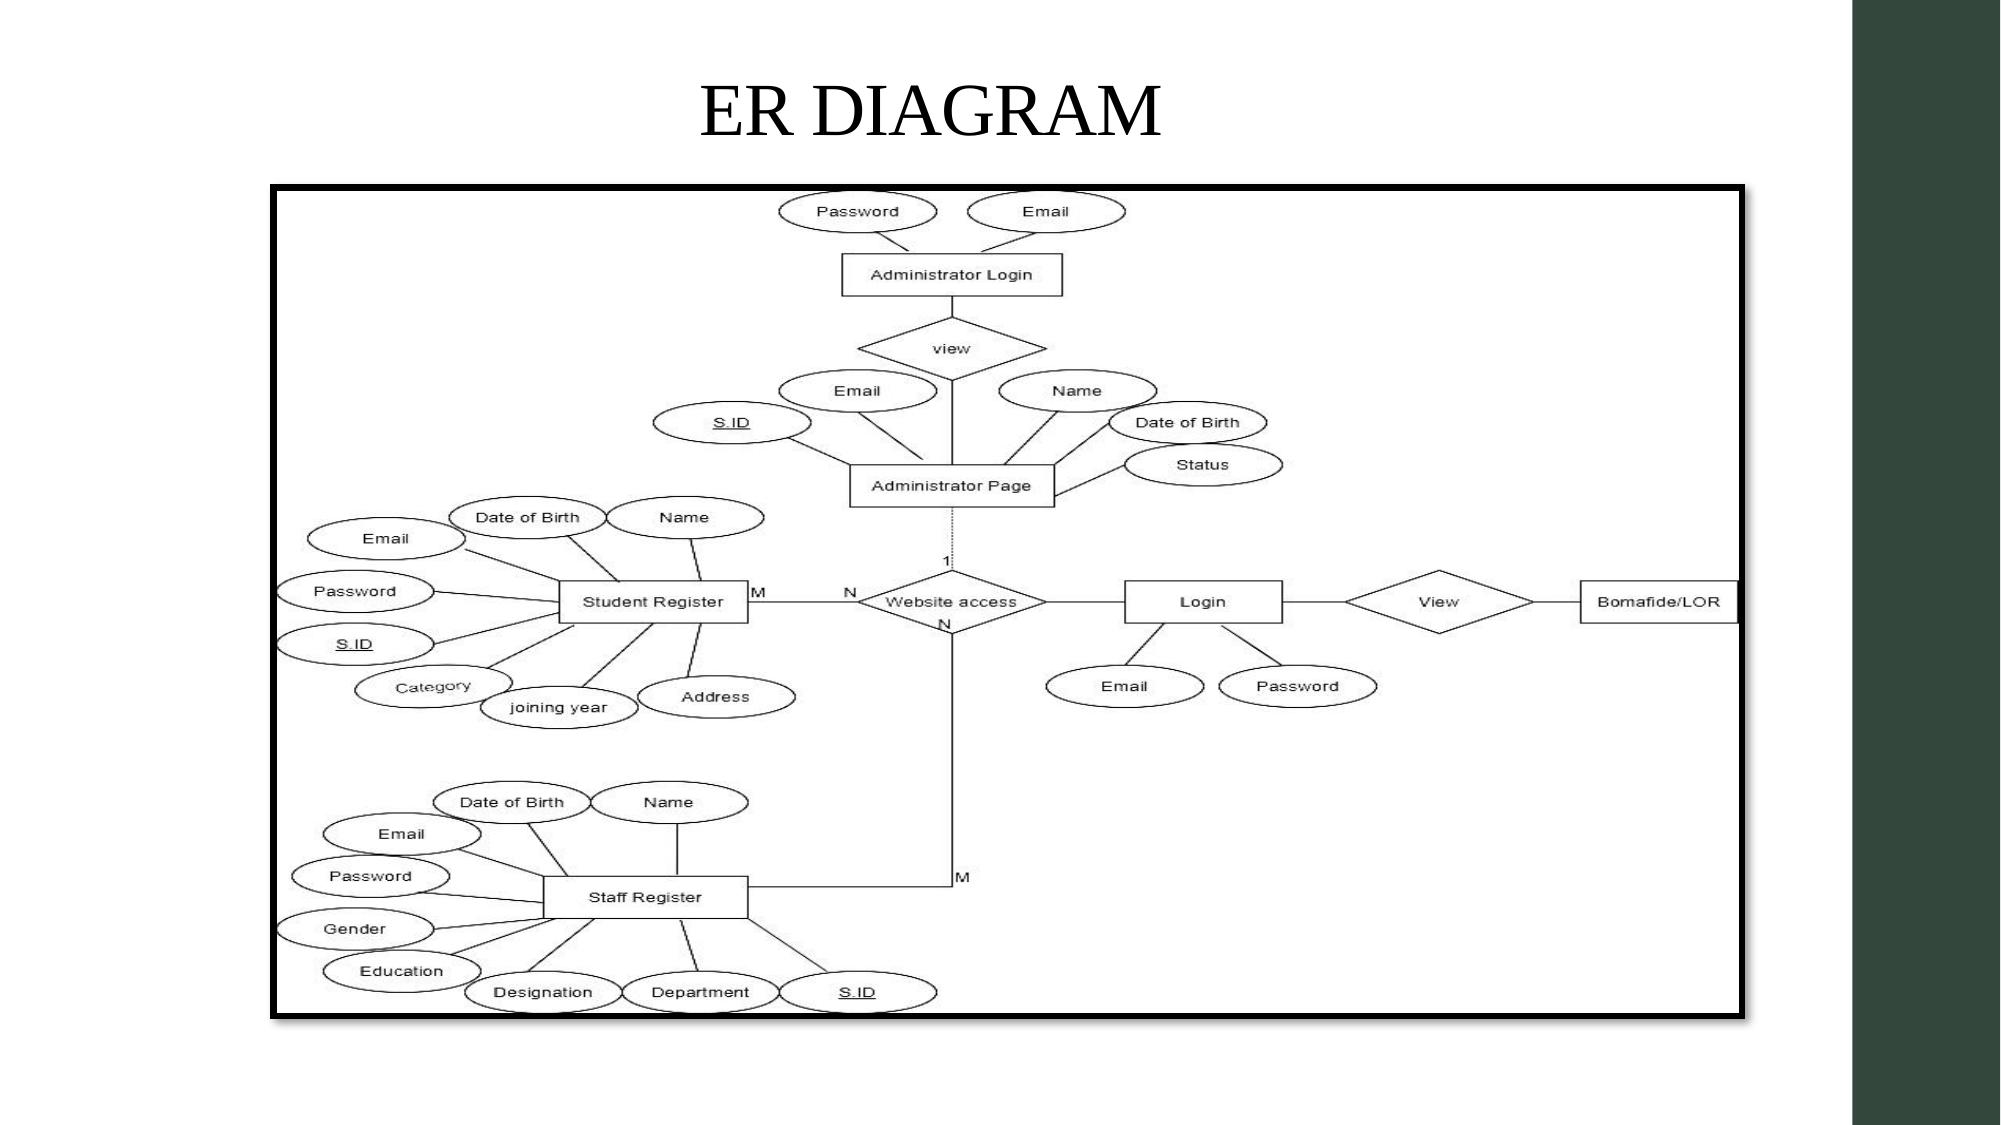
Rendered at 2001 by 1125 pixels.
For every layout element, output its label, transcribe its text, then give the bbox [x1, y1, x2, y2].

title ER DIAGRAM [112, 55, 1863, 159]
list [276, 190, 1740, 1014]
